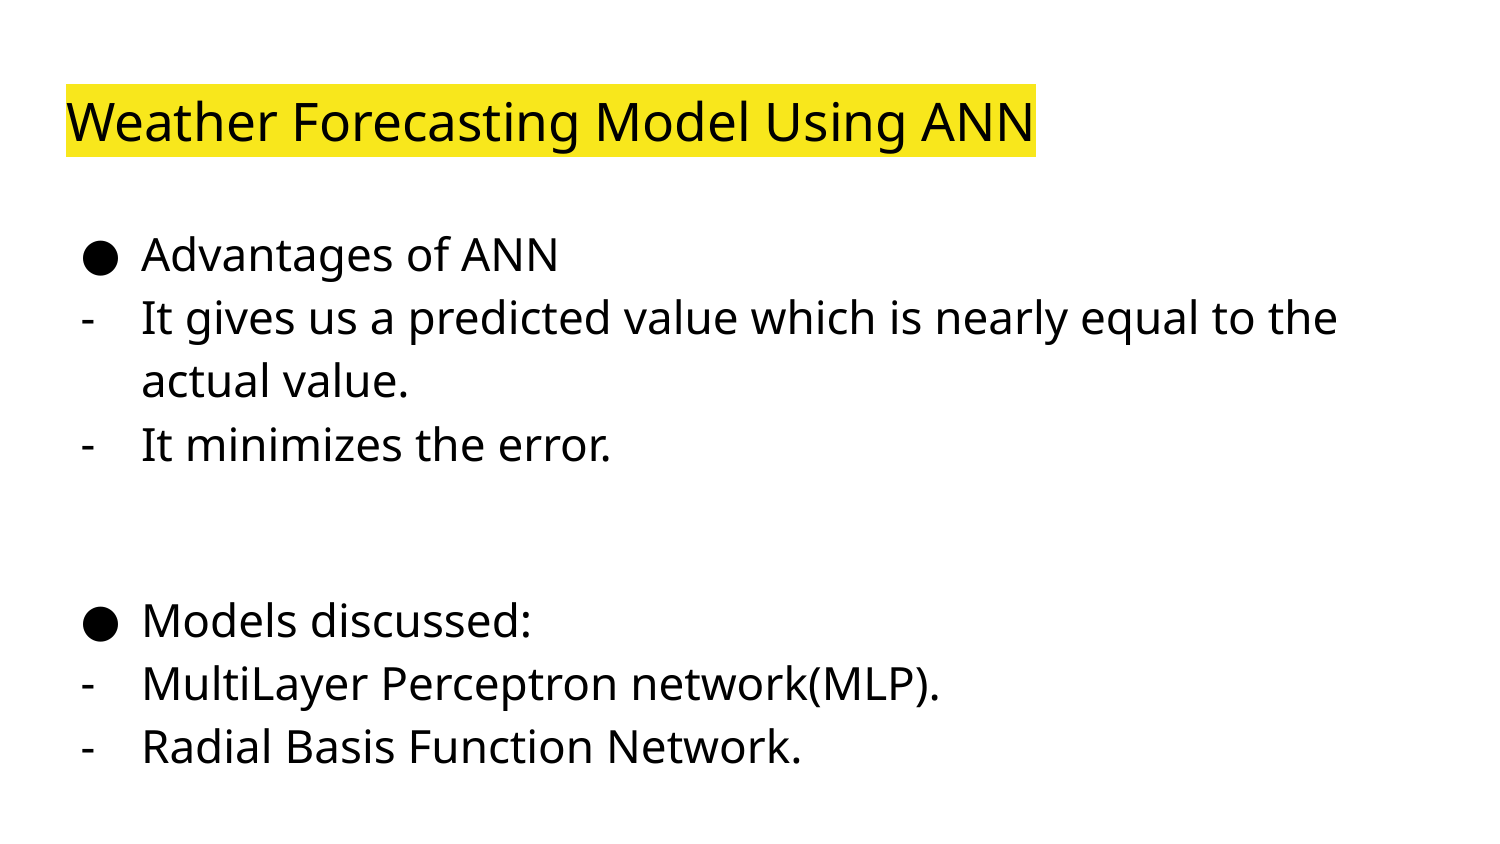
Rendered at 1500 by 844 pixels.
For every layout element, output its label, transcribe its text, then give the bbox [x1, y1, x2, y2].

title Weather Forecasting Model Using ANN [51, 72, 1449, 167]
list Advantages of ANN It gives us a predicted value which is nearly equal to the actual value. It minimizes the error. Models discussed: MultiLayer Perceptron network(MLP). Radial Basis Function Network. [51, 202, 1449, 750]
